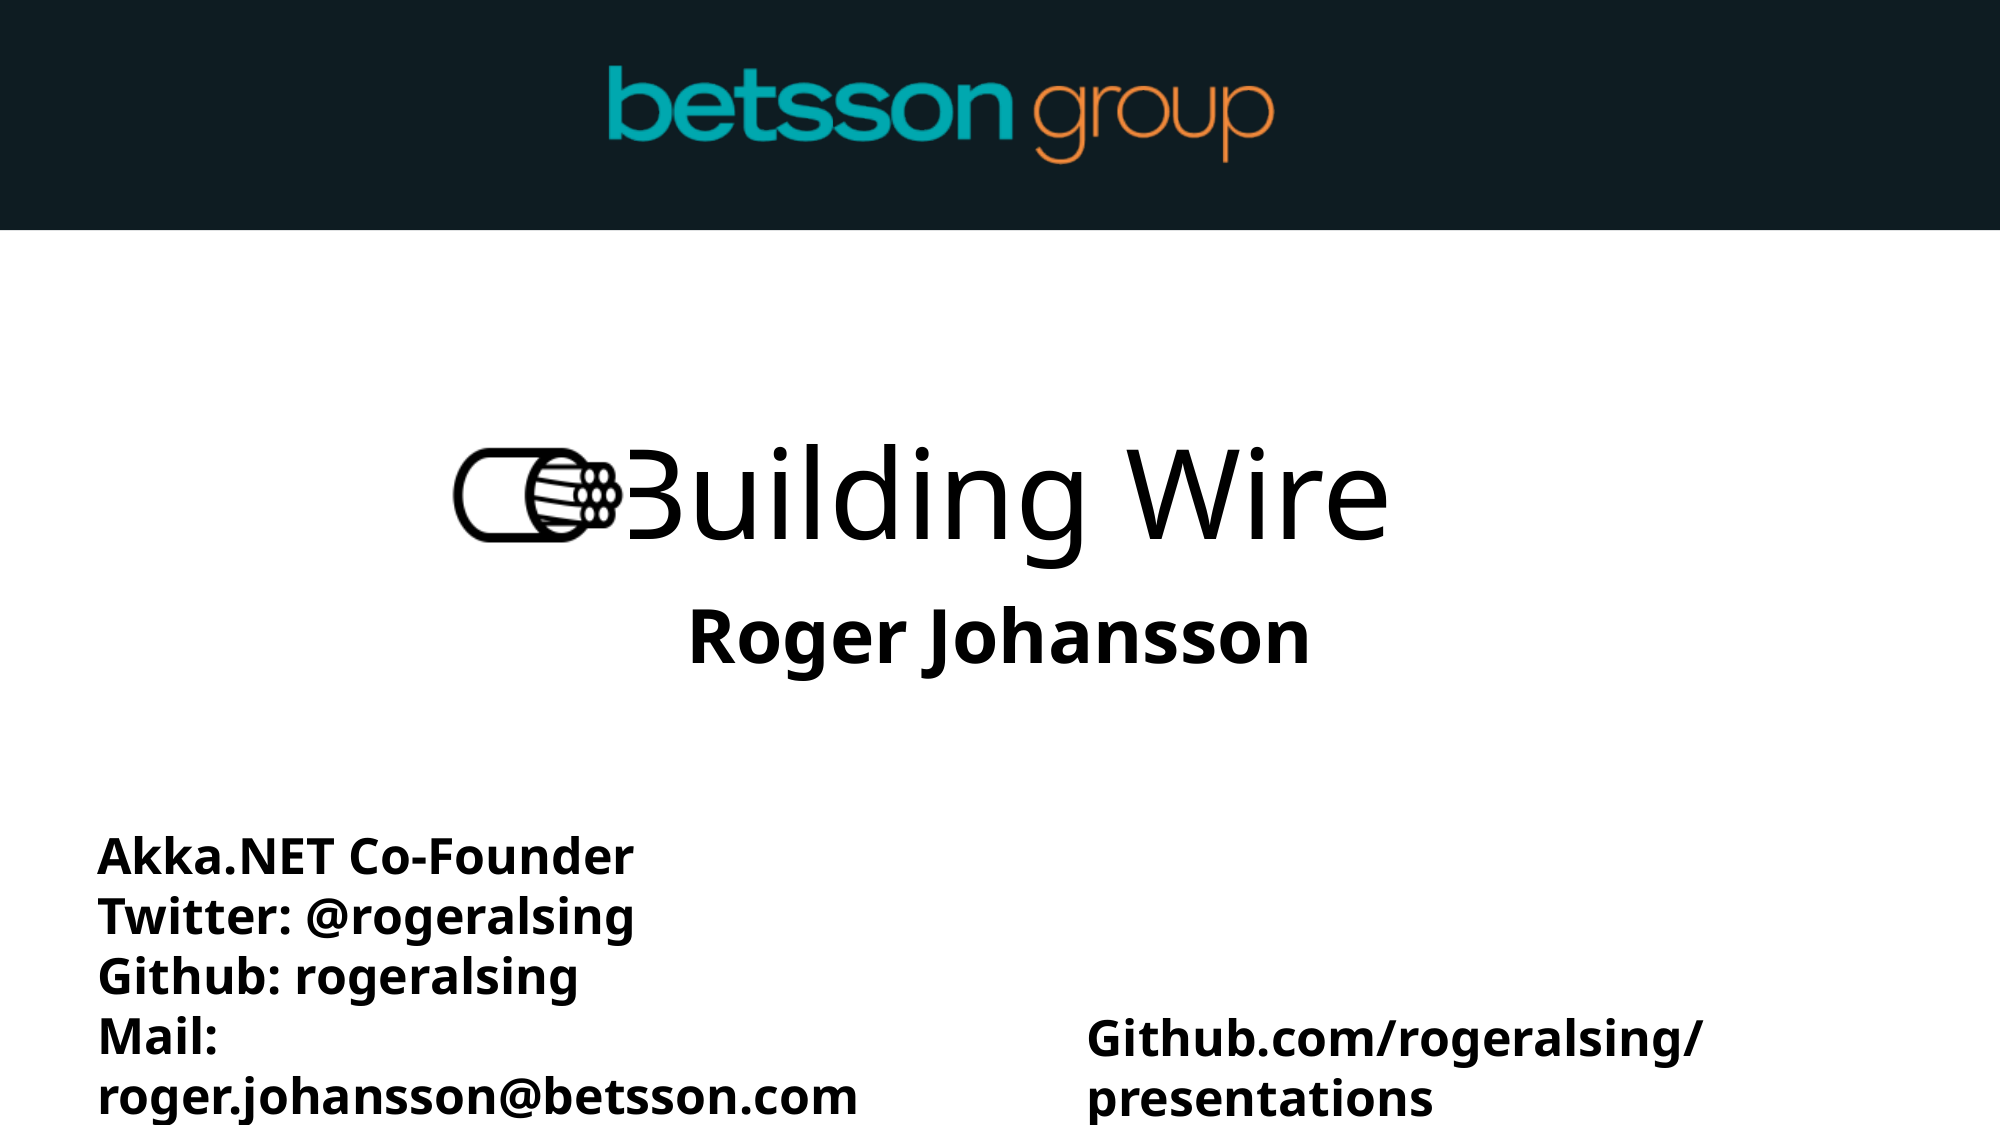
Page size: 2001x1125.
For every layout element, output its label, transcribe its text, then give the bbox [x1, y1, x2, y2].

title Building Wire [249, 231, 1750, 575]
text_box Akka.NET Co-Founder Twitter: @rogeralsing Github: rogeralsing Mail: roger.johansson@betsson.com [82, 817, 944, 1125]
picture [441, 401, 630, 590]
text_box [0, 0, 2000, 231]
picture [608, 63, 1275, 167]
text_box Github.com/rogeralsing/presentations [1071, 999, 1934, 1125]
subtitle Roger Johansson [249, 590, 1750, 863]
